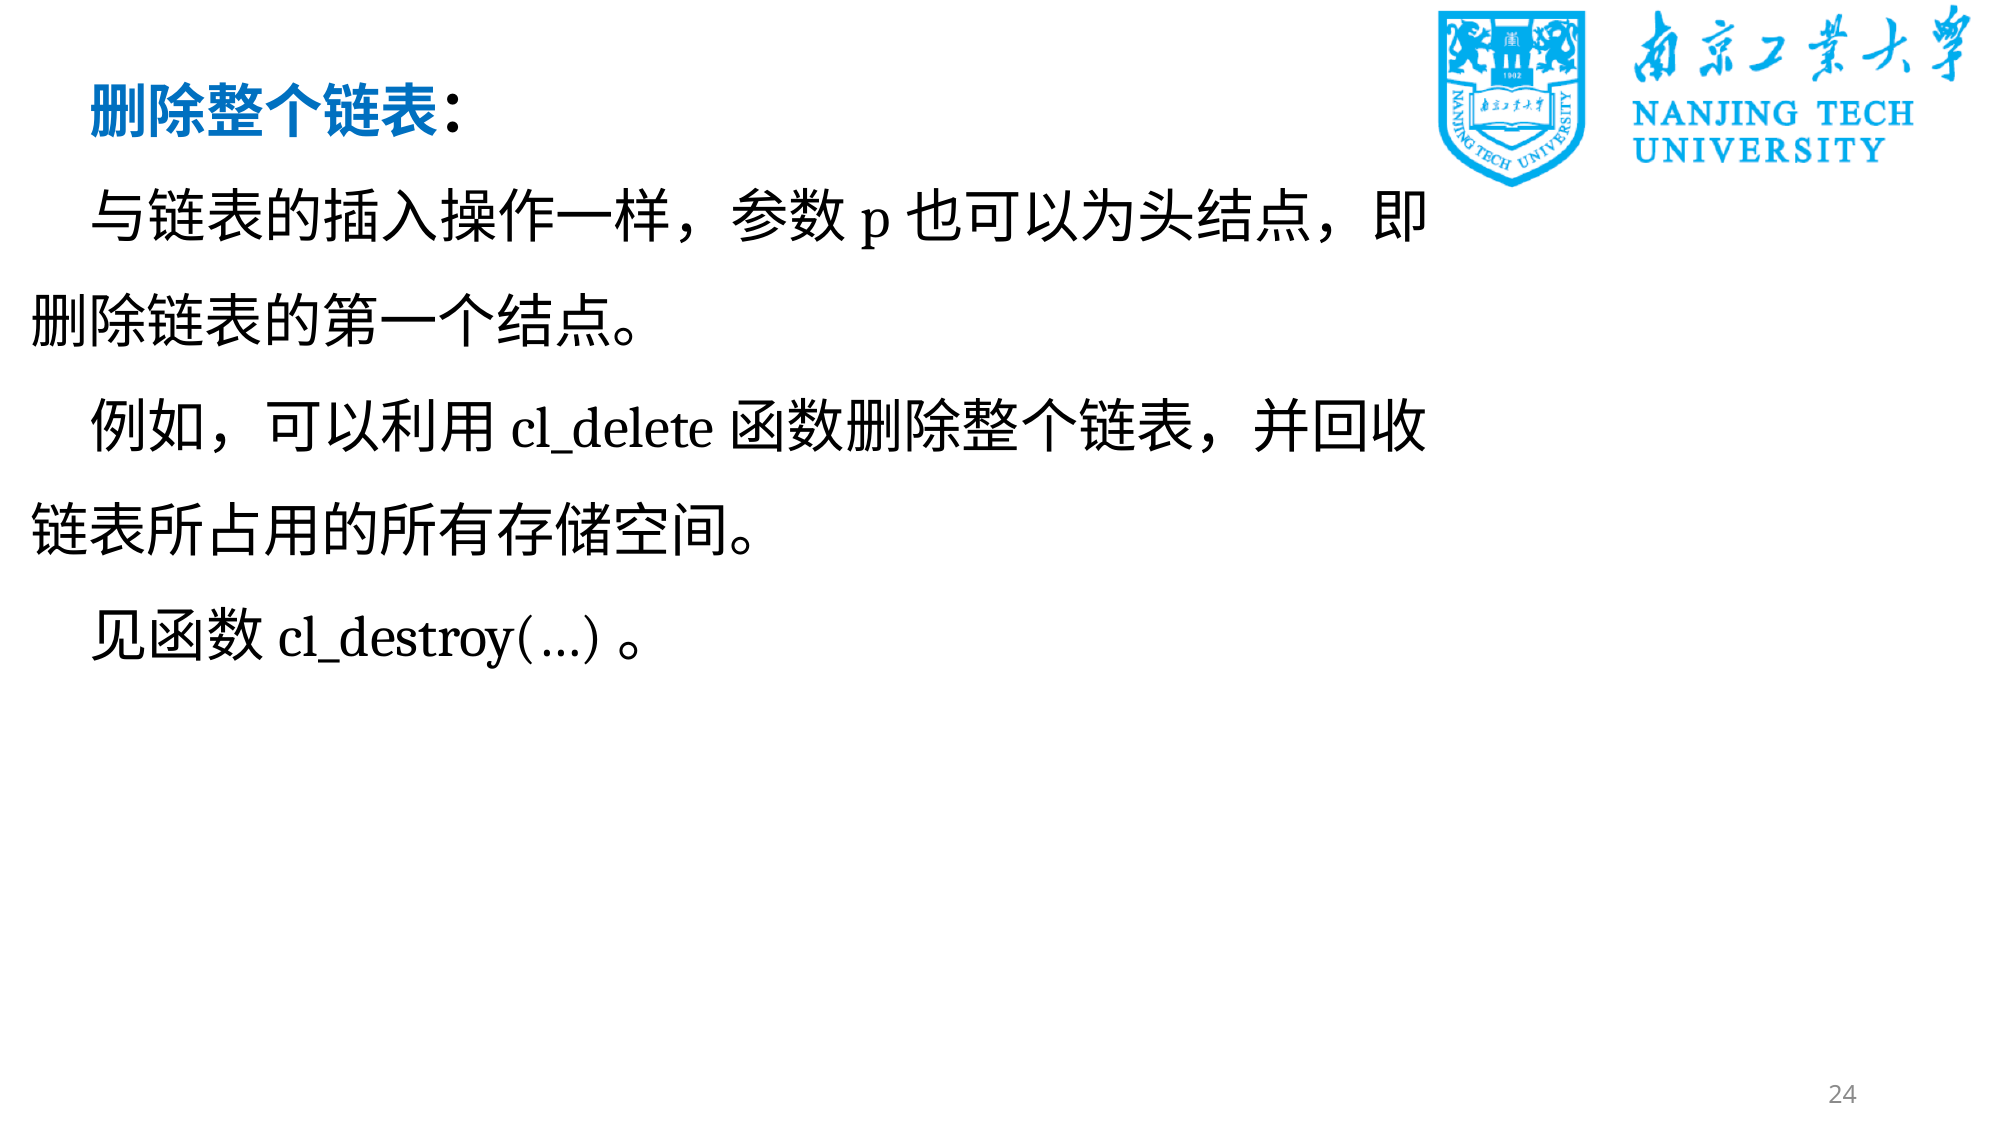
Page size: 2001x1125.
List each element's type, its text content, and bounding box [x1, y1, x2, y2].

picture [1472, 27, 1578, 127]
picture [1504, 55, 1508, 68]
picture [1553, 30, 1560, 36]
picture [1515, 55, 1521, 68]
picture [1434, 0, 2001, 191]
slide_number 24 [1421, 1066, 1872, 1125]
picture [1483, 130, 1541, 145]
picture [1532, 19, 1566, 42]
picture [1543, 30, 1549, 39]
picture [1509, 33, 1516, 45]
picture [1447, 19, 1462, 28]
picture [1495, 19, 1529, 26]
picture [1472, 83, 1578, 178]
list 删除整个链表： 与链表的插入操作一样，参数p也可以为头结点，即删除链表的第一个结点。 例如，可以利用cl_delete函数删除整个链表，并回收链表所占用的所有存储空间。 见函数cl_destroy(…)。 [15, 32, 1472, 748]
picture [1464, 19, 1491, 44]
picture [1570, 19, 1578, 26]
picture [1562, 40, 1570, 51]
